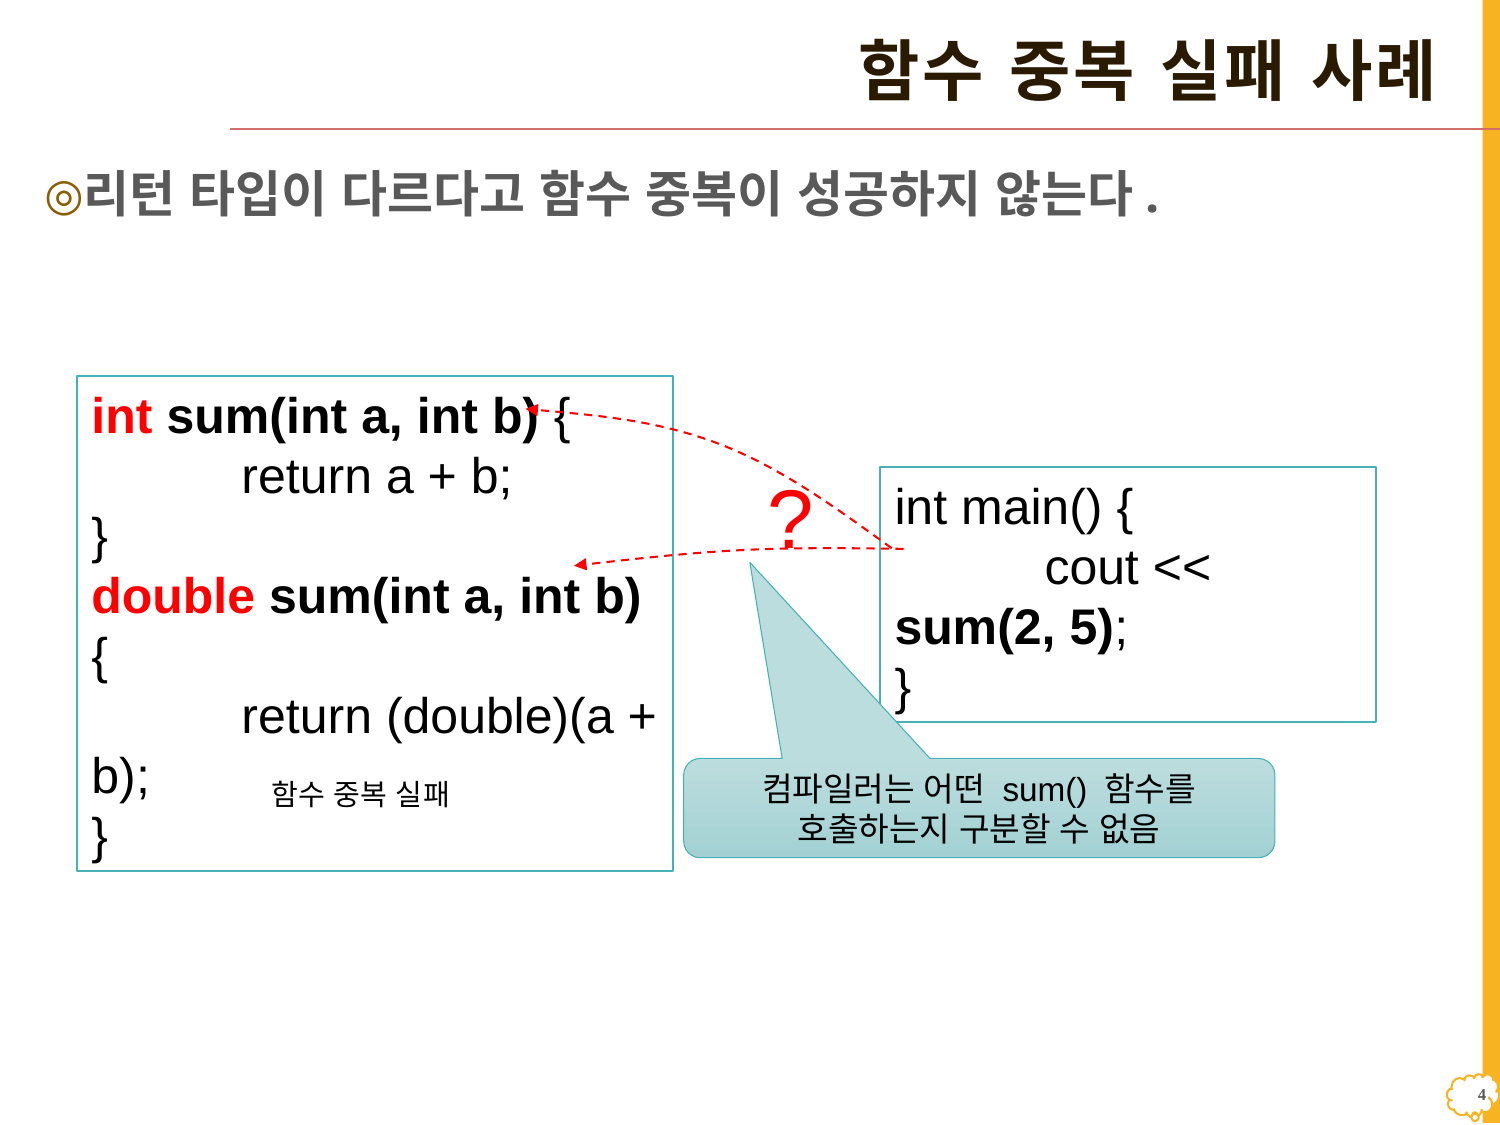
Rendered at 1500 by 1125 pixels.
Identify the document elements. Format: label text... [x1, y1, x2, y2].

slide_number 3 [1448, 1067, 1500, 1120]
text_box [829, 547, 904, 553]
text_box ? [752, 457, 829, 573]
text_box 함수 중복 실패 [256, 768, 466, 819]
text_box 컴파일러는 어떤 sum() 함수를 호출하는지 구분할 수 없음 [683, 561, 1276, 859]
text_box [574, 548, 752, 571]
title 함수 중복 실패 사례 [198, 19, 1453, 130]
text_box [829, 502, 893, 548]
list 리턴 타입이 다르다고 함수 중복이 성공하지 않는다. [29, 149, 1459, 1106]
text_box int sum(int a, int b) { return a + b; } double sum(int a, int b) { return (double)(a + b); } [76, 375, 674, 872]
text_box int main() { cout << sum(2, 5); } [879, 466, 1377, 723]
text_box [525, 403, 752, 496]
